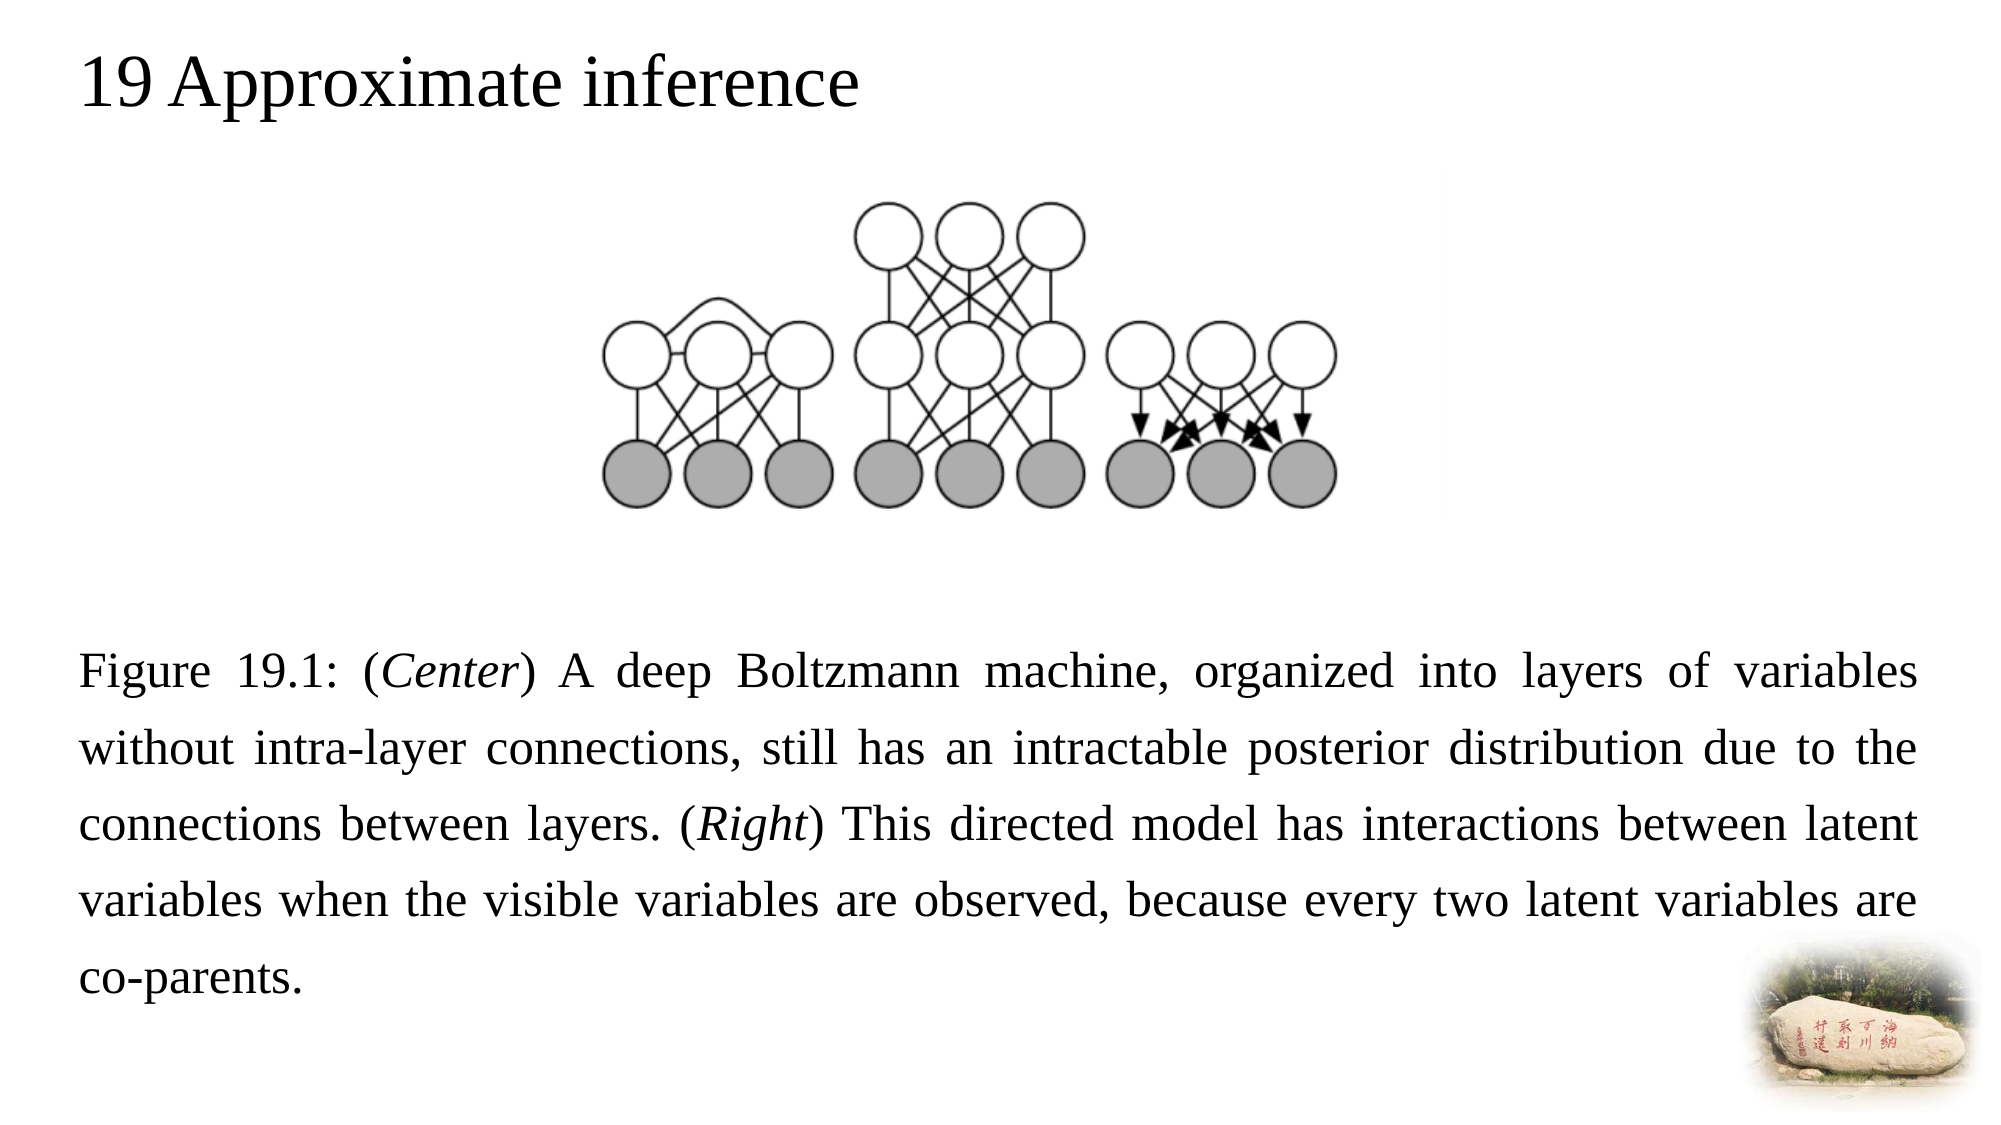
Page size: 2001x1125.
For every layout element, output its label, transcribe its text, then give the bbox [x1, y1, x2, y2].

title 19 Approximate inference [63, 21, 1936, 142]
picture [1740, 927, 1985, 1112]
list Figure 19.1: (Center) A deep Boltzmann machine, organized into layers of variables without intra-layer connections, still has an intractable posterior distribution due to the connections between layers. (Right) This directed model has interactions between latent variables when the visible variables are observed, because every two latent variables are co-parents. [63, 171, 1936, 1014]
picture [543, 171, 1456, 523]
